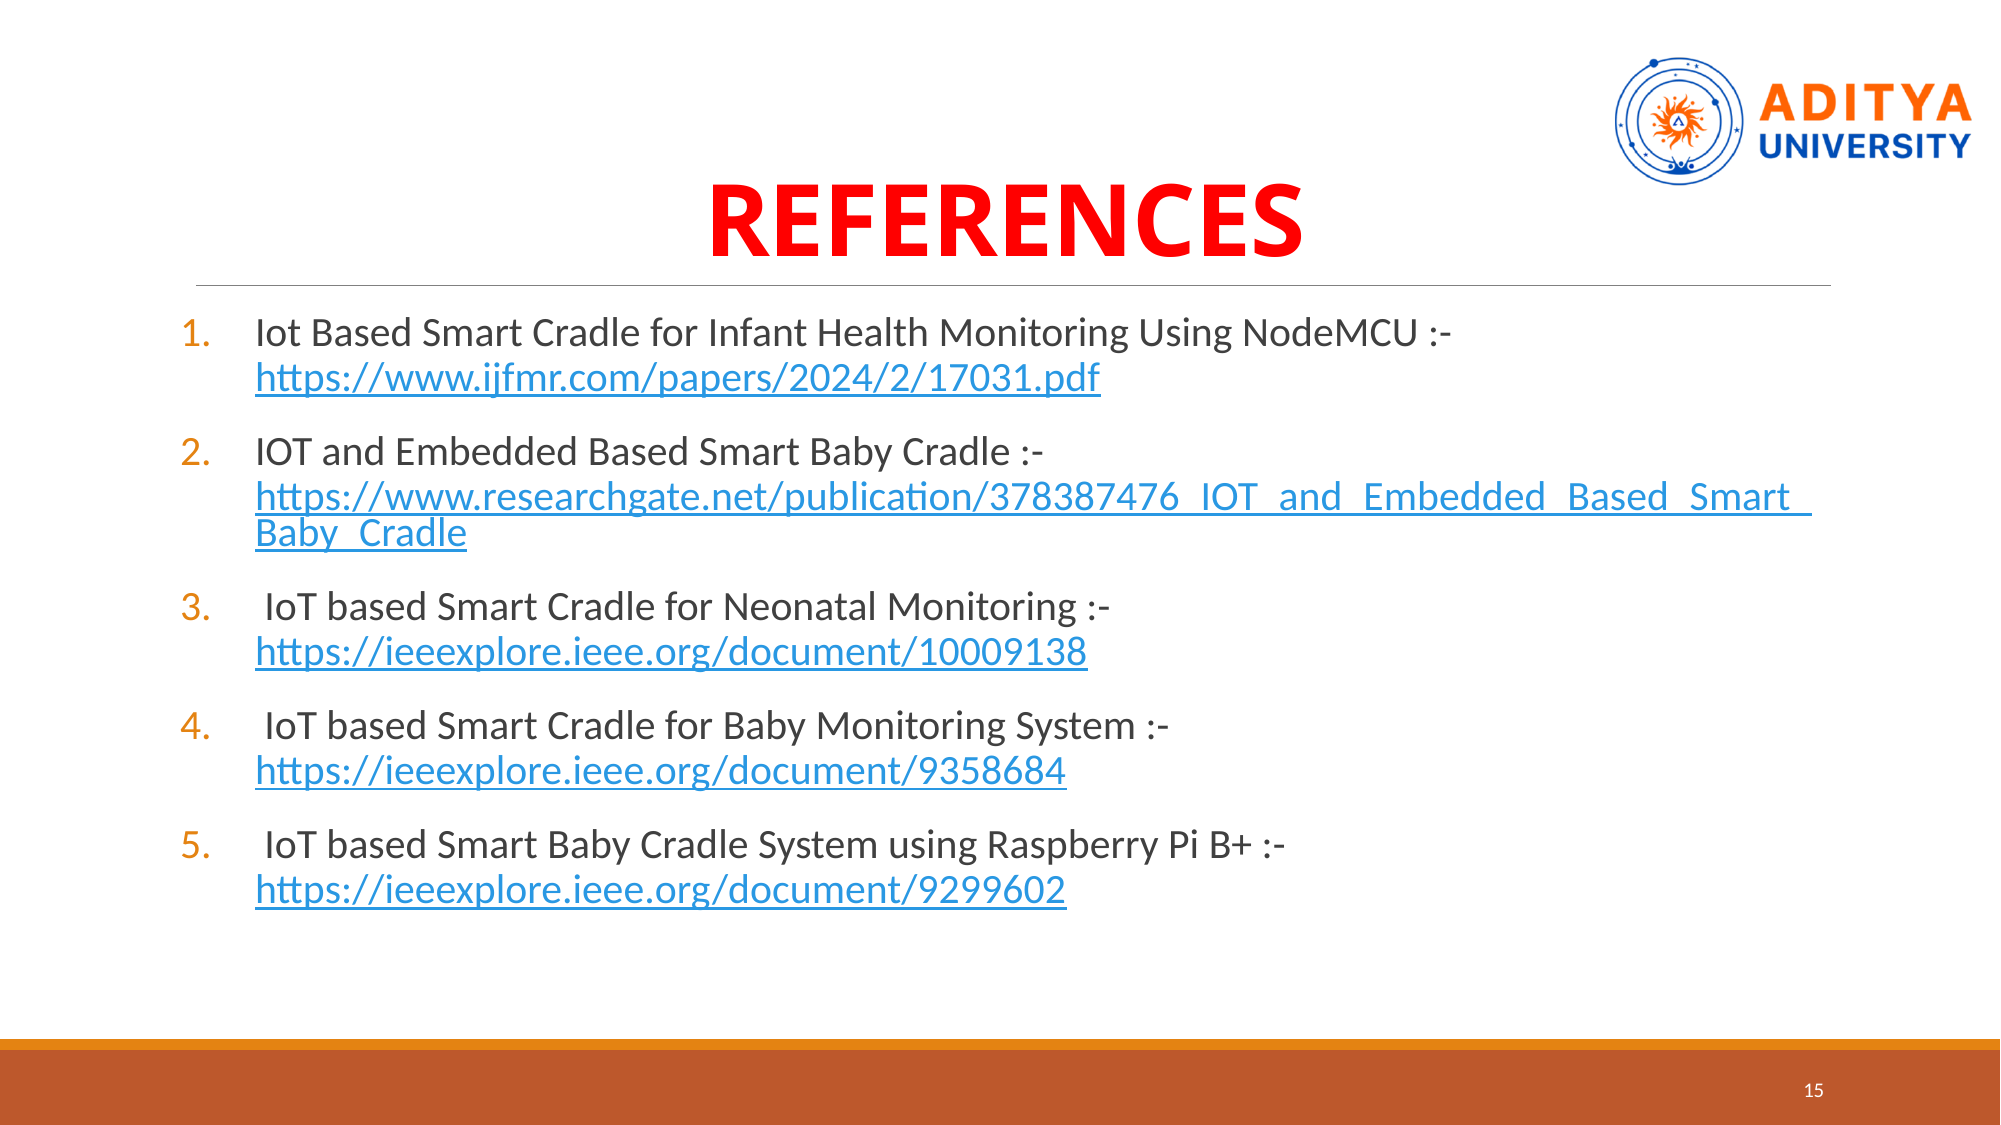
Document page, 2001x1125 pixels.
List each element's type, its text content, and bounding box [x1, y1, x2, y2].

picture [1510, 0, 2000, 273]
title REFERENCES [179, 47, 1830, 285]
list Iot Based Smart Cradle for Infant Health Monitoring Using NodeMCU :- https://www.ijfmr.com/papers/2024/2/17031.pdf IOT and Embedded Based Smart Baby Cradle :- https://www.researchgate.net/publication/378387476_IOT_and_Embedded_Based_Smart_Baby_Cradle IoT based Smart Cradle for Neonatal Monitoring :- https://ieeexplore.ieee.org/document/10009138 IoT based Smart Cradle for Baby Monitoring System :- https://ieeexplore.ieee.org/document/9358684 IoT based Smart Baby Cradle System using Raspberry Pi B+ :- https://ieeexplore.ieee.org/document/9299602 [179, 302, 1831, 963]
slide_number 15 [1624, 1059, 1840, 1120]
